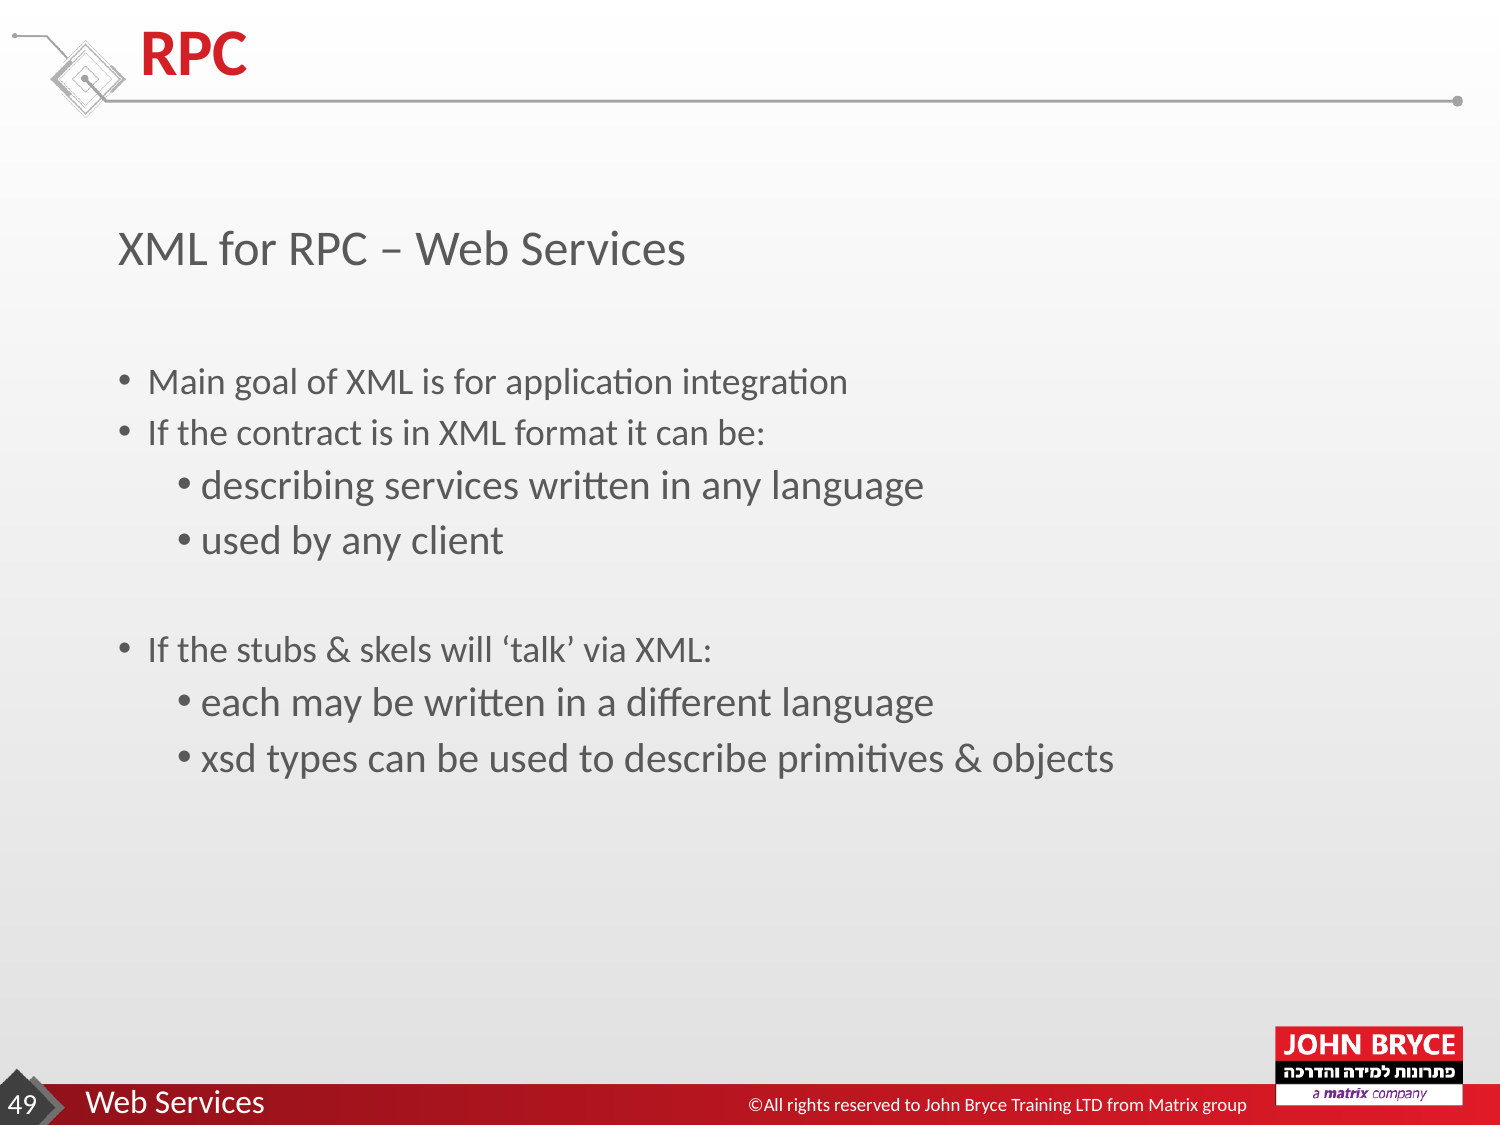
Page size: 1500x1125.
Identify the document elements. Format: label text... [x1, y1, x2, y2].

picture [0, 1026, 1500, 1125]
picture [12, 33, 125, 118]
picture [1419, 33, 1463, 118]
slide_number ‹#› [0, 1077, 100, 1125]
list XML for RPC – Web Services Main goal of XML is for application integration If the contract is in XML format it can be: describing services written in any language used by any client If the stubs & skels will ‘talk’ via XML: each may be written in a different language xsd types can be used to describe primitives & objects [103, 215, 1397, 929]
title RPC [125, 0, 1419, 118]
